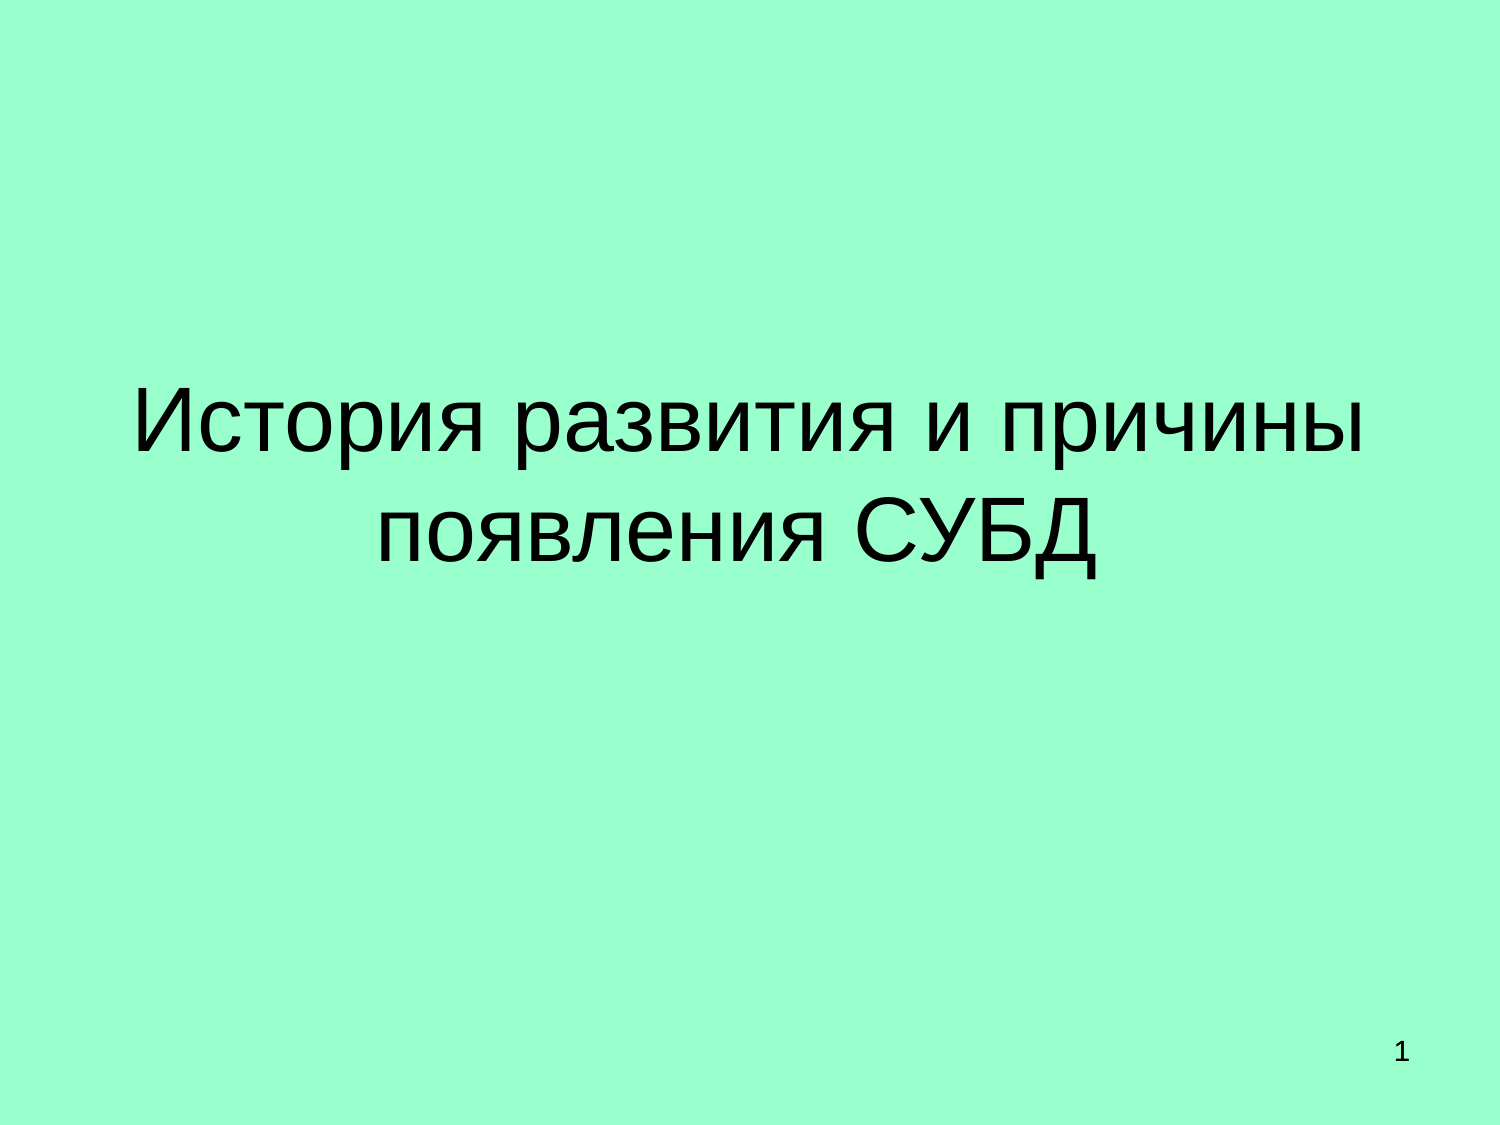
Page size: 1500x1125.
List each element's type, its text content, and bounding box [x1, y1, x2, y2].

text_box 1 [1074, 1024, 1425, 1103]
title История развития и причины появления СУБД [112, 349, 1388, 591]
